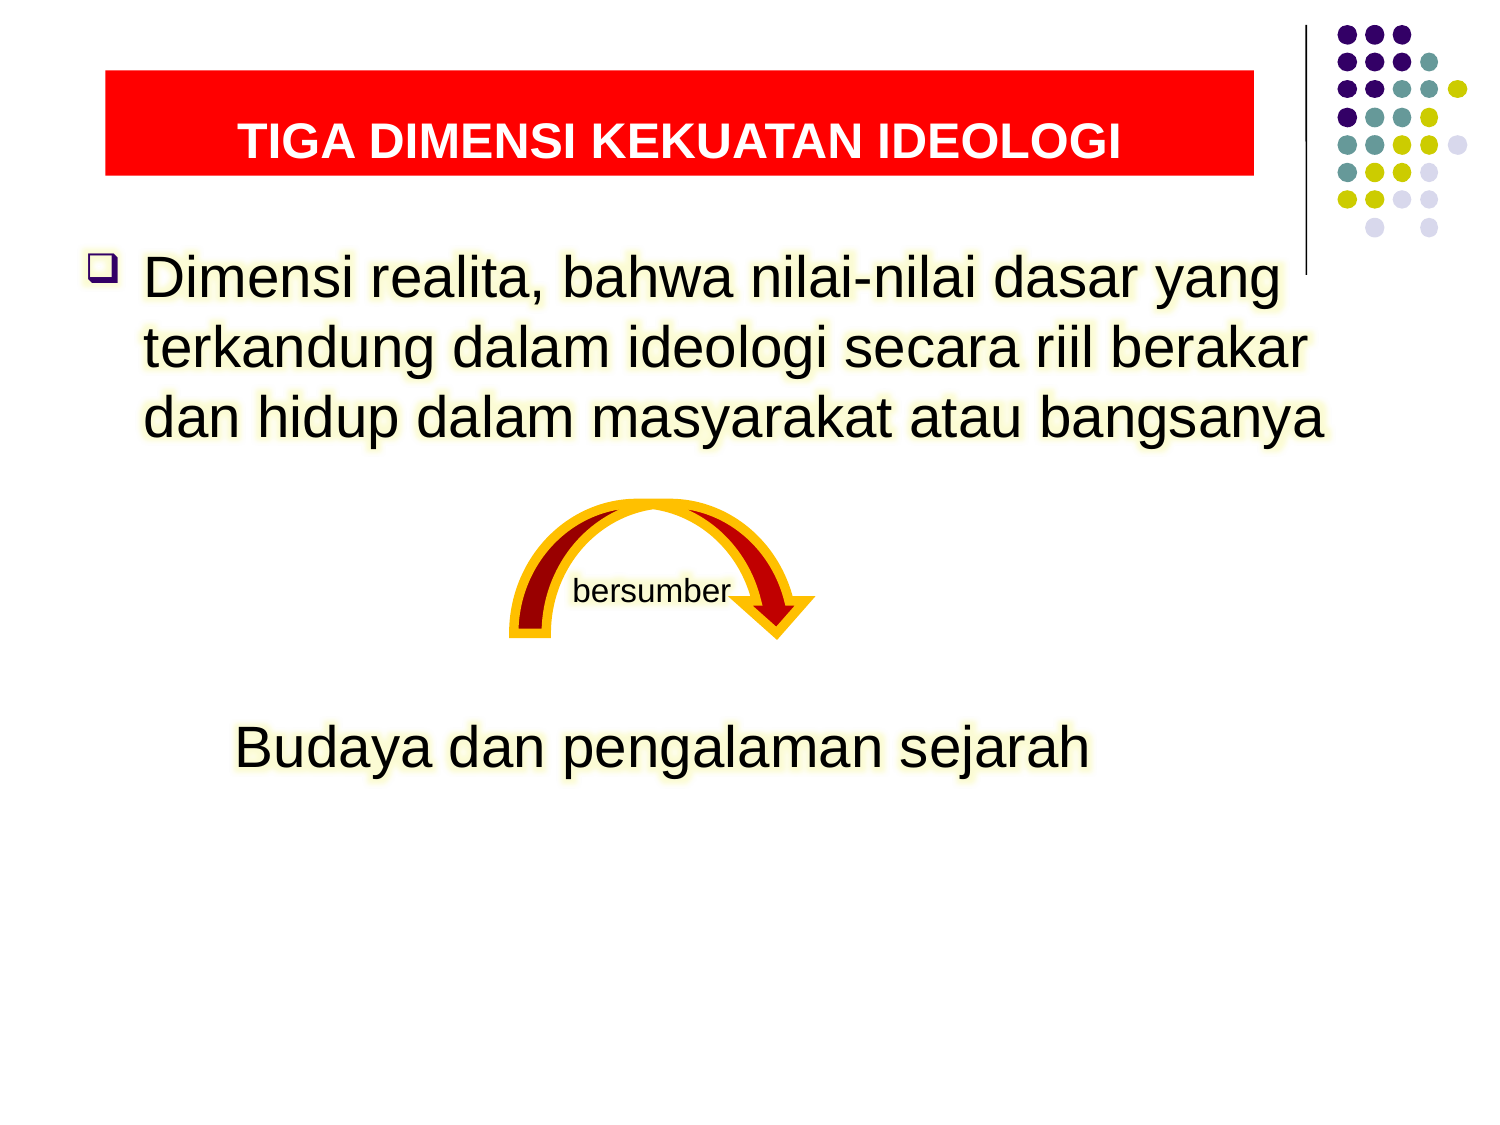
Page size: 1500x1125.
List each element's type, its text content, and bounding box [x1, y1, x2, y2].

text_box Dimensi realita, bahwa nilai-nilai dasar yang terkandung dalam ideologi secara riil berakar dan hidup dalam masyarakat atau bangsanya bersumber Budaya dan pengalaman sejarah [70, 231, 1407, 982]
title TIGA DIMENSI KEKUATAN IDEOLOGI [105, 70, 1254, 176]
text_box [513, 503, 806, 634]
